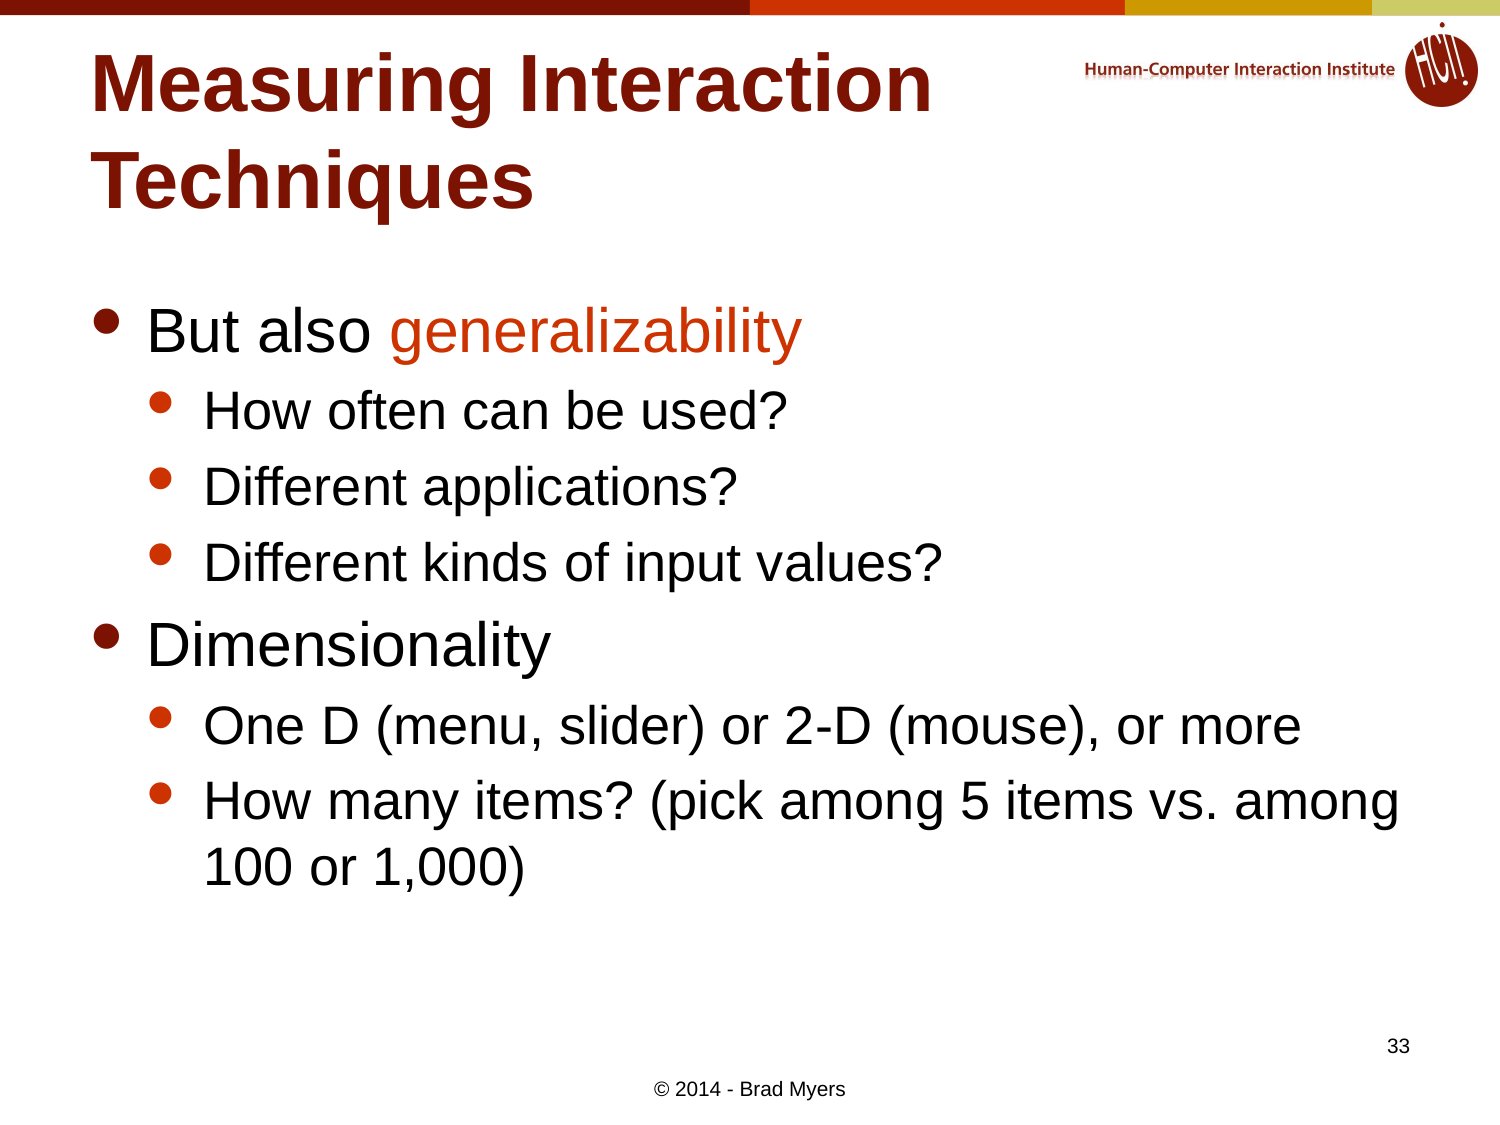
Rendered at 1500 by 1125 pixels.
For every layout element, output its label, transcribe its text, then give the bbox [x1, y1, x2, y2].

footer © 2014 - Brad Myers [512, 1067, 988, 1101]
title Measuring Interaction Techniques [74, 19, 1313, 233]
picture [1313, 22, 1478, 107]
slide_number 33 [1074, 1024, 1426, 1101]
list But also generalizability How often can be used? Different applications? Different kinds of input values? Dimensionality One D (menu, slider) or 2-D (mouse), or more How many items? (pick among 5 items vs. among 100 or 1,000) [74, 281, 1426, 1006]
